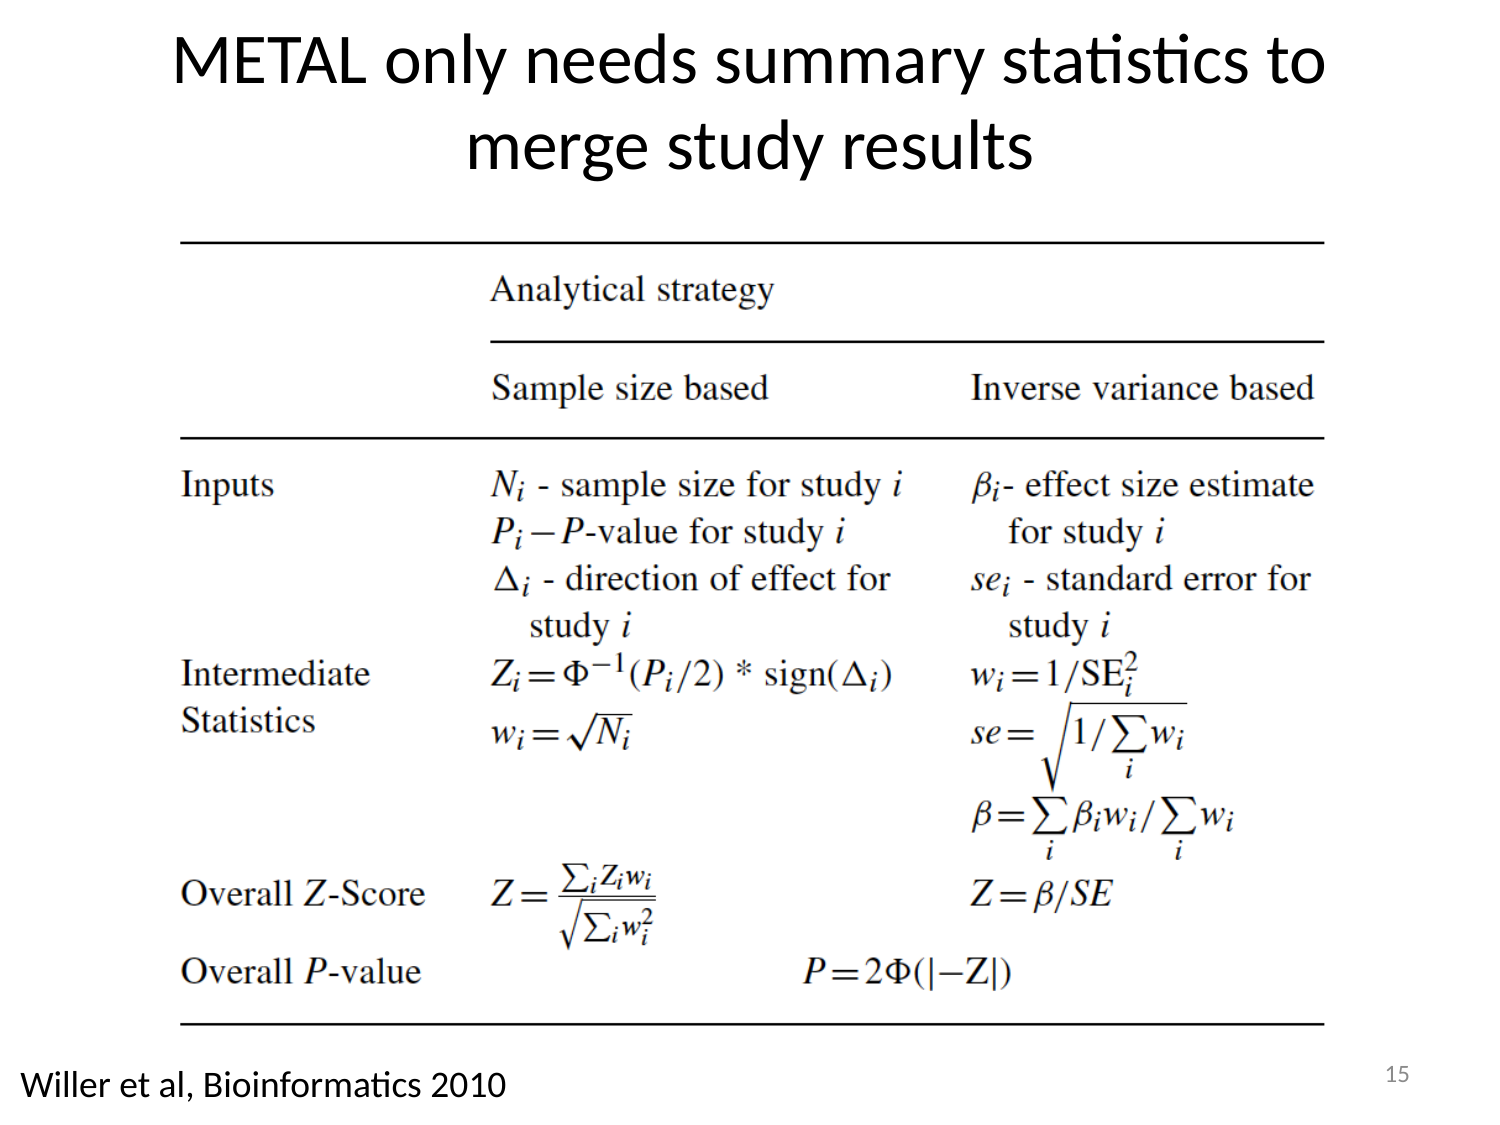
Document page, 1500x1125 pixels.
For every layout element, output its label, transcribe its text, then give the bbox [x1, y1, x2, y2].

picture [147, 222, 1343, 1038]
slide_number 15 [1074, 1042, 1425, 1103]
title METAL only needs summary statistics to merge study results [75, 4, 1425, 192]
text_box Willer et al, Bioinformatics 2010 [5, 1052, 550, 1113]
